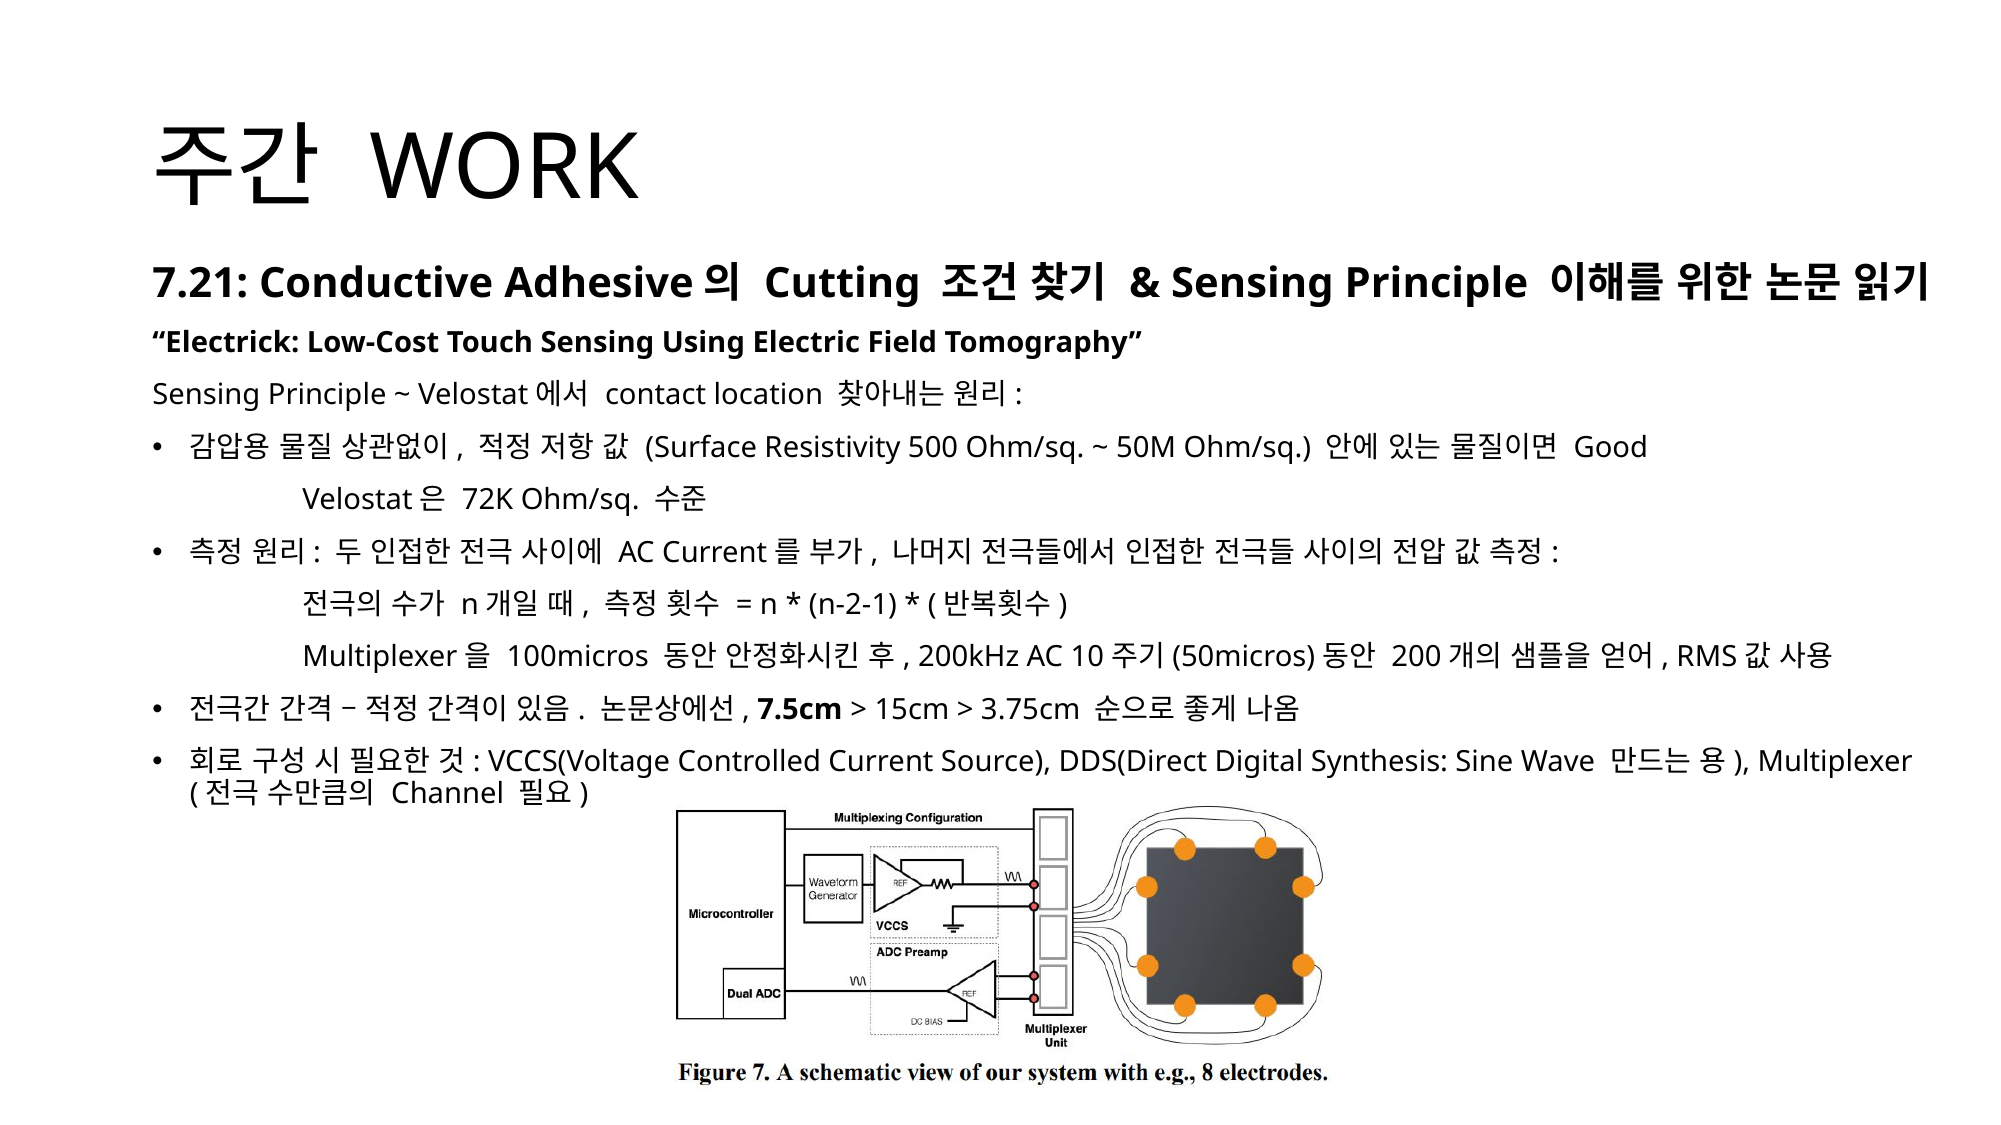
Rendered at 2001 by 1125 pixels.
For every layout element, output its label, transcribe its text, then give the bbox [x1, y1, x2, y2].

list 7.21: Conductive Adhesive의 Cutting 조건 찾기 & Sensing Principle 이해를 위한 논문 읽기 “Electrick: Low-Cost Touch Sensing Using Electric Field Tomography” Sensing Principle ~ Velostat에서 contact location 찾아내는 원리: 감압용 물질 상관없이, 적정 저항 값 (Surface Resistivity 500 Ohm/sq. ~ 50M Ohm/sq.) 안에 있는 물질이면 Good Velostat은 72K Ohm/sq. 수준 측정 원리: 두 인접한 전극 사이에 AC Current를 부가, 나머지 전극들에서 인접한 전극들 사이의 전압 값 측정: 전극의 수가 n개일 때, 측정 횟수 = n * (n-2-1) * (반복횟수) Multiplexer을 100micros 동안 안정화시킨 후, 200kHz AC 10주기(50micros)동안 200개의 샘플을 얻어, RMS값 사용 전극간 간격 – 적정 간격이 있음. 논문상에선, 7.5cm > 15cm > 3.75cm 순으로 좋게 나옴 회로 구성 시 필요한 것: VCCS(Voltage Controlled Current Source), DDS(Direct Digital Synthesis: Sine Wave 만드는 용), Multiplexer (전극 수만큼의 Channel 필요) [137, 254, 1970, 1113]
picture [667, 796, 1333, 1093]
title 주간 WORK [137, 59, 1863, 278]
